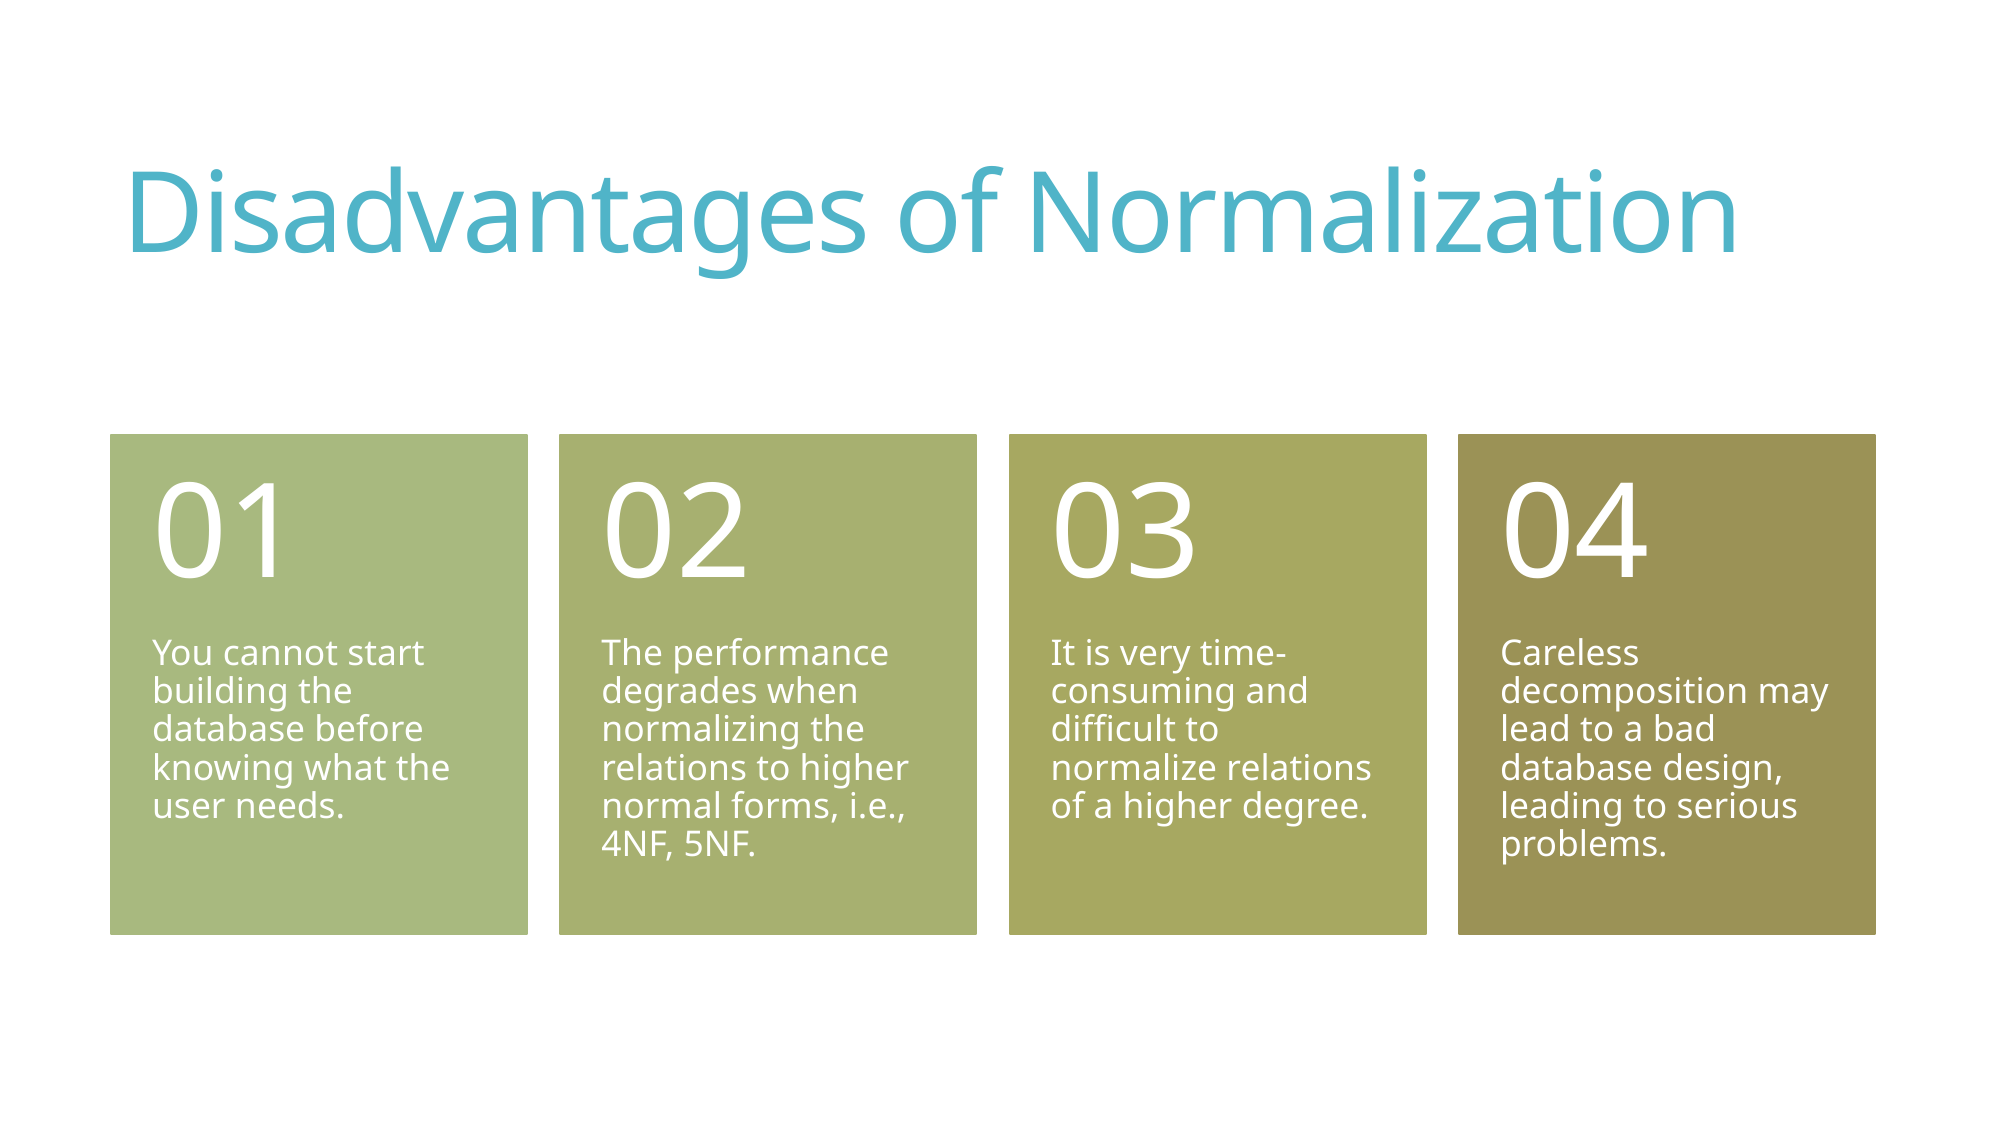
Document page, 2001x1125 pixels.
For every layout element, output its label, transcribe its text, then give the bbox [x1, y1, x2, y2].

title Disadvantages of Normalization [107, 81, 1875, 354]
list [110, 389, 1876, 980]
